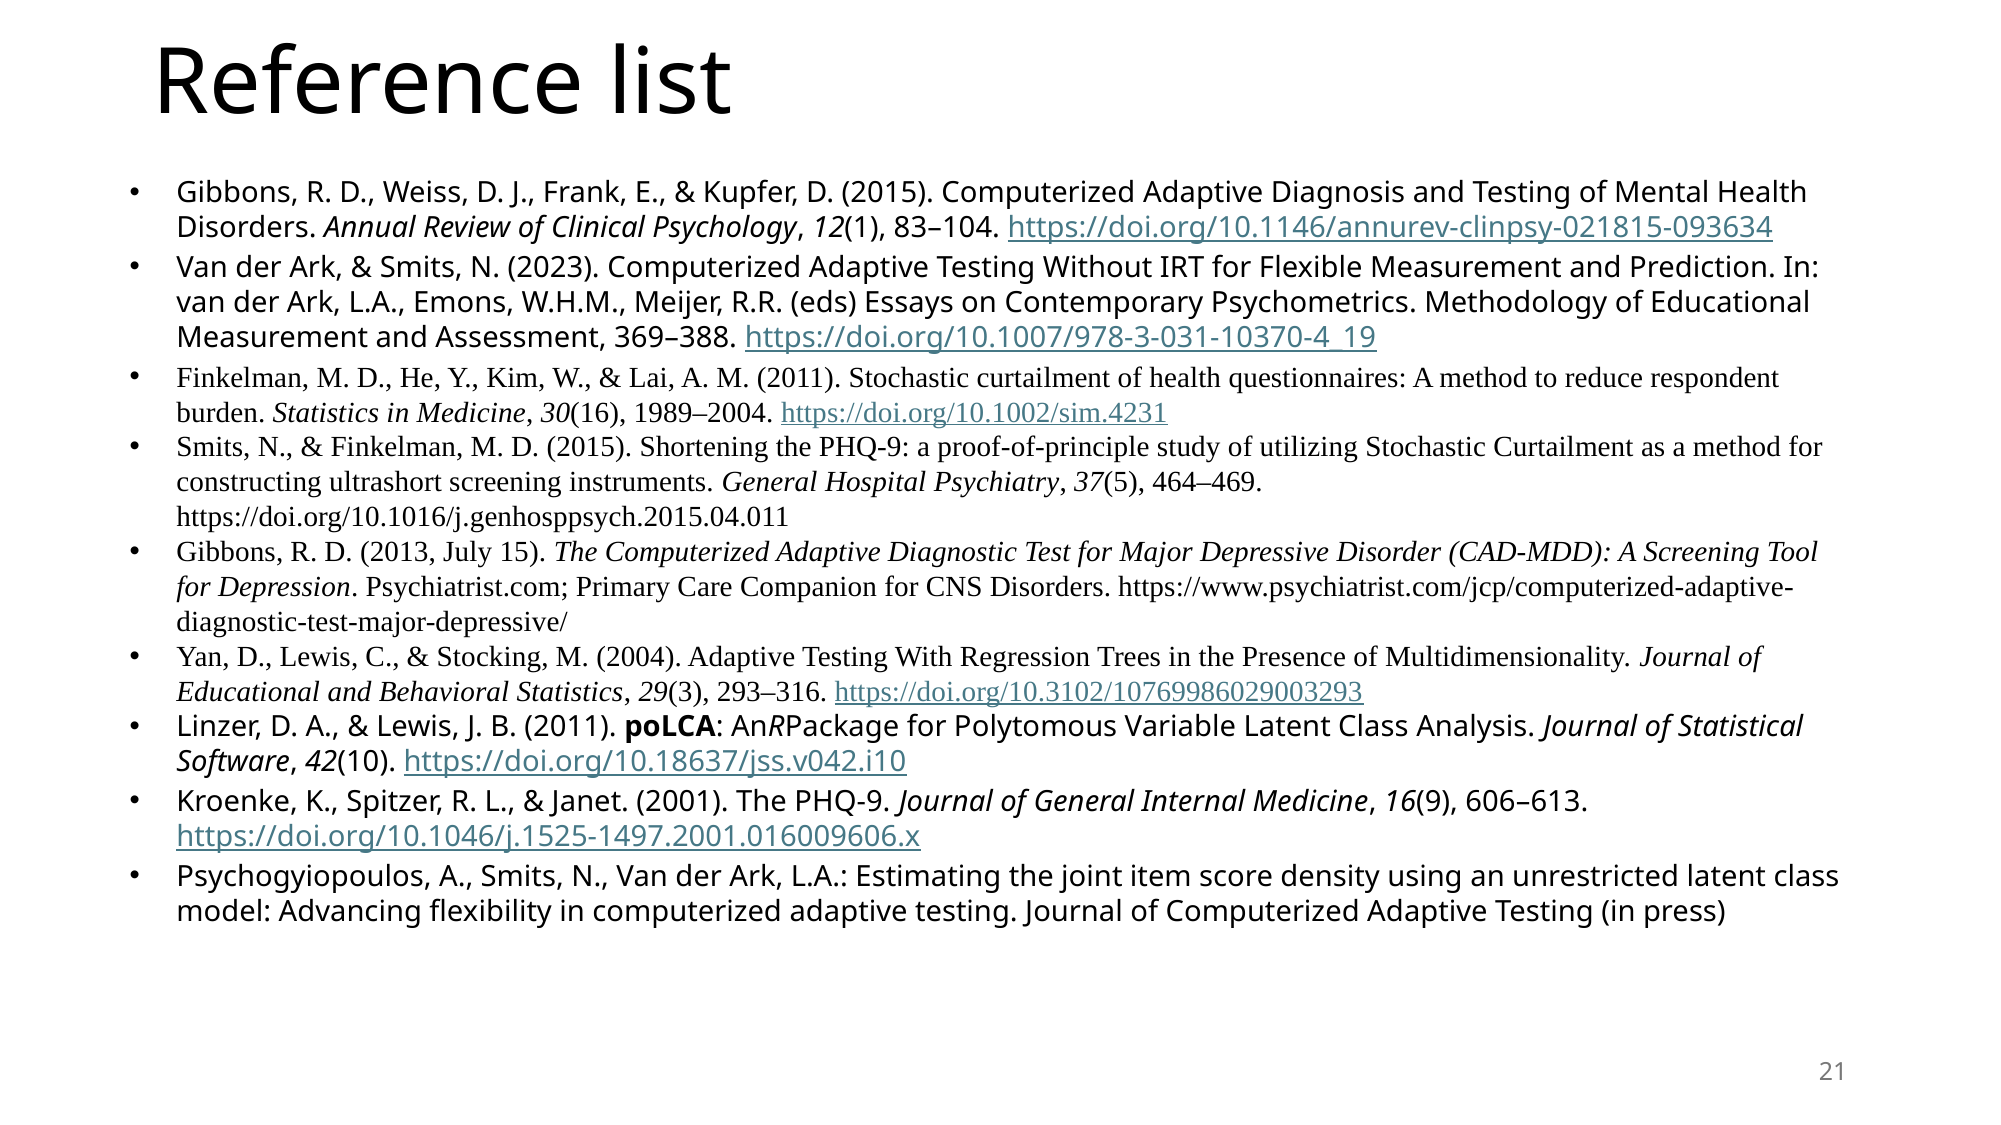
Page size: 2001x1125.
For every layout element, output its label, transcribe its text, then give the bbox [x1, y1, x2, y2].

slide_number 21 [1412, 1042, 1863, 1103]
text_box Gibbons, R. D., Weiss, D. J., Frank, E., & Kupfer, D. (2015). Computerized Adaptive Diagnosis and Testing of Mental Health Disorders. Annual Review of Clinical Psychology, 12(1), 83–104. https://doi.org/10.1146/annurev-clinpsy-021815-093634 Van der Ark, & Smits, N. (2023). Computerized Adaptive Testing Without IRT for Flexible Measurement and Prediction. In: van der Ark, L.A., Emons, W.H.M., Meijer, R.R. (eds) Essays on Contemporary Psychometrics. Methodology of Educational Measurement and Assessment, 369–388. https://doi.org/10.1007/978-3-031-10370-4_19 Finkelman, M. D., He, Y., Kim, W., & Lai, A. M. (2011). Stochastic curtailment of health questionnaires: A method to reduce respondent burden. Statistics in Medicine, 30(16), 1989–2004. https://doi.org/10.1002/sim.4231 Smits, N., & Finkelman, M. D. (2015). Shortening the PHQ-9: a proof-of-principle study of utilizing Stochastic Curtailment as a method for constructing ultrashort screening instruments. General Hospital Psychiatry, 37(5), 464–469. https://doi.org/10.1016/j.genhosppsych.2015.04.011 Gibbons, R. D. (2013, July 15). The Computerized Adaptive Diagnostic Test for Major Depressive Disorder (CAD-MDD): A Screening Tool for Depression. Psychiatrist.com; Primary Care Companion for CNS Disorders. https://www.psychiatrist.com/jcp/computerized-adaptive-diagnostic-test-major-depressive/ Yan, D., Lewis, C., & Stocking, M. (2004). Adaptive Testing With Regression Trees in the Presence of Multidimensionality. Journal of Educational and Behavioral Statistics, 29(3), 293–316. https://doi.org/10.3102/10769986029003293 Linzer, D. A., & Lewis, J. B. (2011). poLCA: AnRPackage for Polytomous Variable Latent Class Analysis. Journal of Statistical Software, 42(10). https://doi.org/10.18637/jss.v042.i10 Kroenke, K., Spitzer, R. L., & Janet. (2001). The PHQ-9. Journal of General Internal Medicine, 16(9), 606–613. https://doi.org/10.1046/j.1525-1497.2001.016009606.x Psychogyiopoulos, A., Smits, N., Van der Ark, L.A.: Estimating the joint item score density using an unrestricted latent class model: Advancing flexibility in computerized adaptive testing. Journal of Computerized Adaptive Testing (in press) [114, 166, 1863, 970]
title Reference list [137, 0, 1863, 166]
